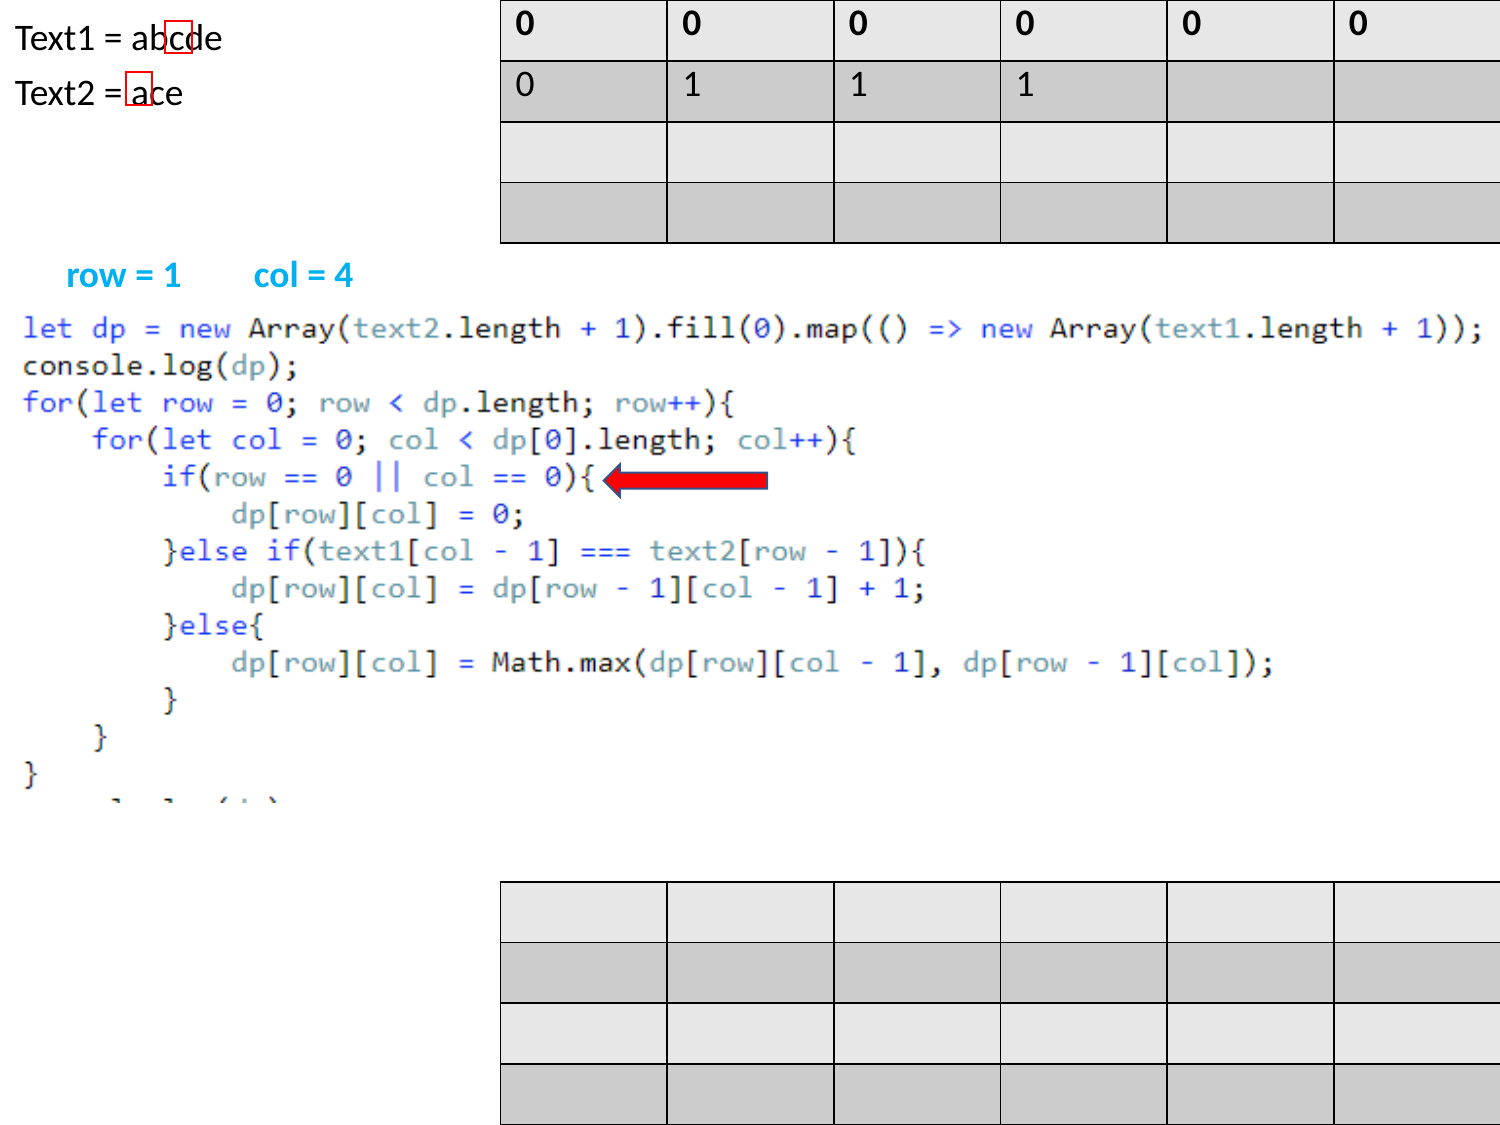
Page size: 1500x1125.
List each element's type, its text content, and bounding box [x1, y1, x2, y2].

table_cell [668, 1065, 833, 1124]
table_cell [1168, 943, 1333, 1002]
table_header [1168, 883, 1333, 942]
table_cell 1 [668, 62, 833, 121]
table_header 0 [835, 1, 1000, 60]
table_header [1001, 883, 1166, 942]
table_cell [1168, 123, 1333, 182]
table_header 0 [1168, 1, 1333, 60]
table_cell [835, 183, 1000, 242]
text_box [164, 20, 193, 54]
table_cell [1001, 1004, 1166, 1063]
table_cell 1 [1001, 62, 1166, 121]
table_cell [1335, 123, 1500, 182]
table_cell [1001, 943, 1166, 1002]
table_cell 1 [835, 62, 1000, 121]
table_cell [1001, 1065, 1166, 1124]
table_cell [501, 1065, 666, 1124]
table_cell [668, 943, 833, 1002]
text_box Text1 = abcde [0, 5, 240, 61]
table_cell [668, 183, 833, 242]
table_cell [835, 1065, 1000, 1124]
table_header 0 [501, 1, 666, 60]
text_box Text2 = ace [0, 61, 240, 121]
table_cell [1001, 183, 1166, 242]
picture [11, 303, 1489, 803]
table_cell [1335, 1004, 1500, 1063]
table_cell [835, 123, 1000, 182]
table_cell [501, 183, 666, 242]
table_cell [1168, 62, 1333, 121]
table_cell [668, 1004, 833, 1063]
table_cell [1335, 62, 1500, 121]
table_cell [1335, 943, 1500, 1002]
table_cell [501, 943, 666, 1002]
table_header 0 [1335, 1, 1500, 60]
table_header [1335, 883, 1500, 942]
table_cell 0 [501, 62, 666, 121]
table_cell [1001, 123, 1166, 182]
table_cell [1168, 1004, 1333, 1063]
table_cell [668, 123, 833, 182]
table_header 0 [668, 1, 833, 60]
table_cell [501, 123, 666, 182]
table_cell [835, 943, 1000, 1002]
table_header 0 [1001, 1, 1166, 60]
table_header [501, 883, 666, 942]
table_cell [1335, 1065, 1500, 1124]
table_cell [1168, 1065, 1333, 1124]
table_cell [501, 1004, 666, 1063]
text_box [125, 71, 153, 106]
table_cell [835, 1004, 1000, 1063]
table_cell [1168, 183, 1333, 242]
text_box col = 4 [239, 242, 414, 303]
text_box row = 1 [51, 242, 226, 303]
table_cell [1335, 183, 1500, 242]
table_header [668, 883, 833, 942]
table_header [835, 883, 1000, 942]
